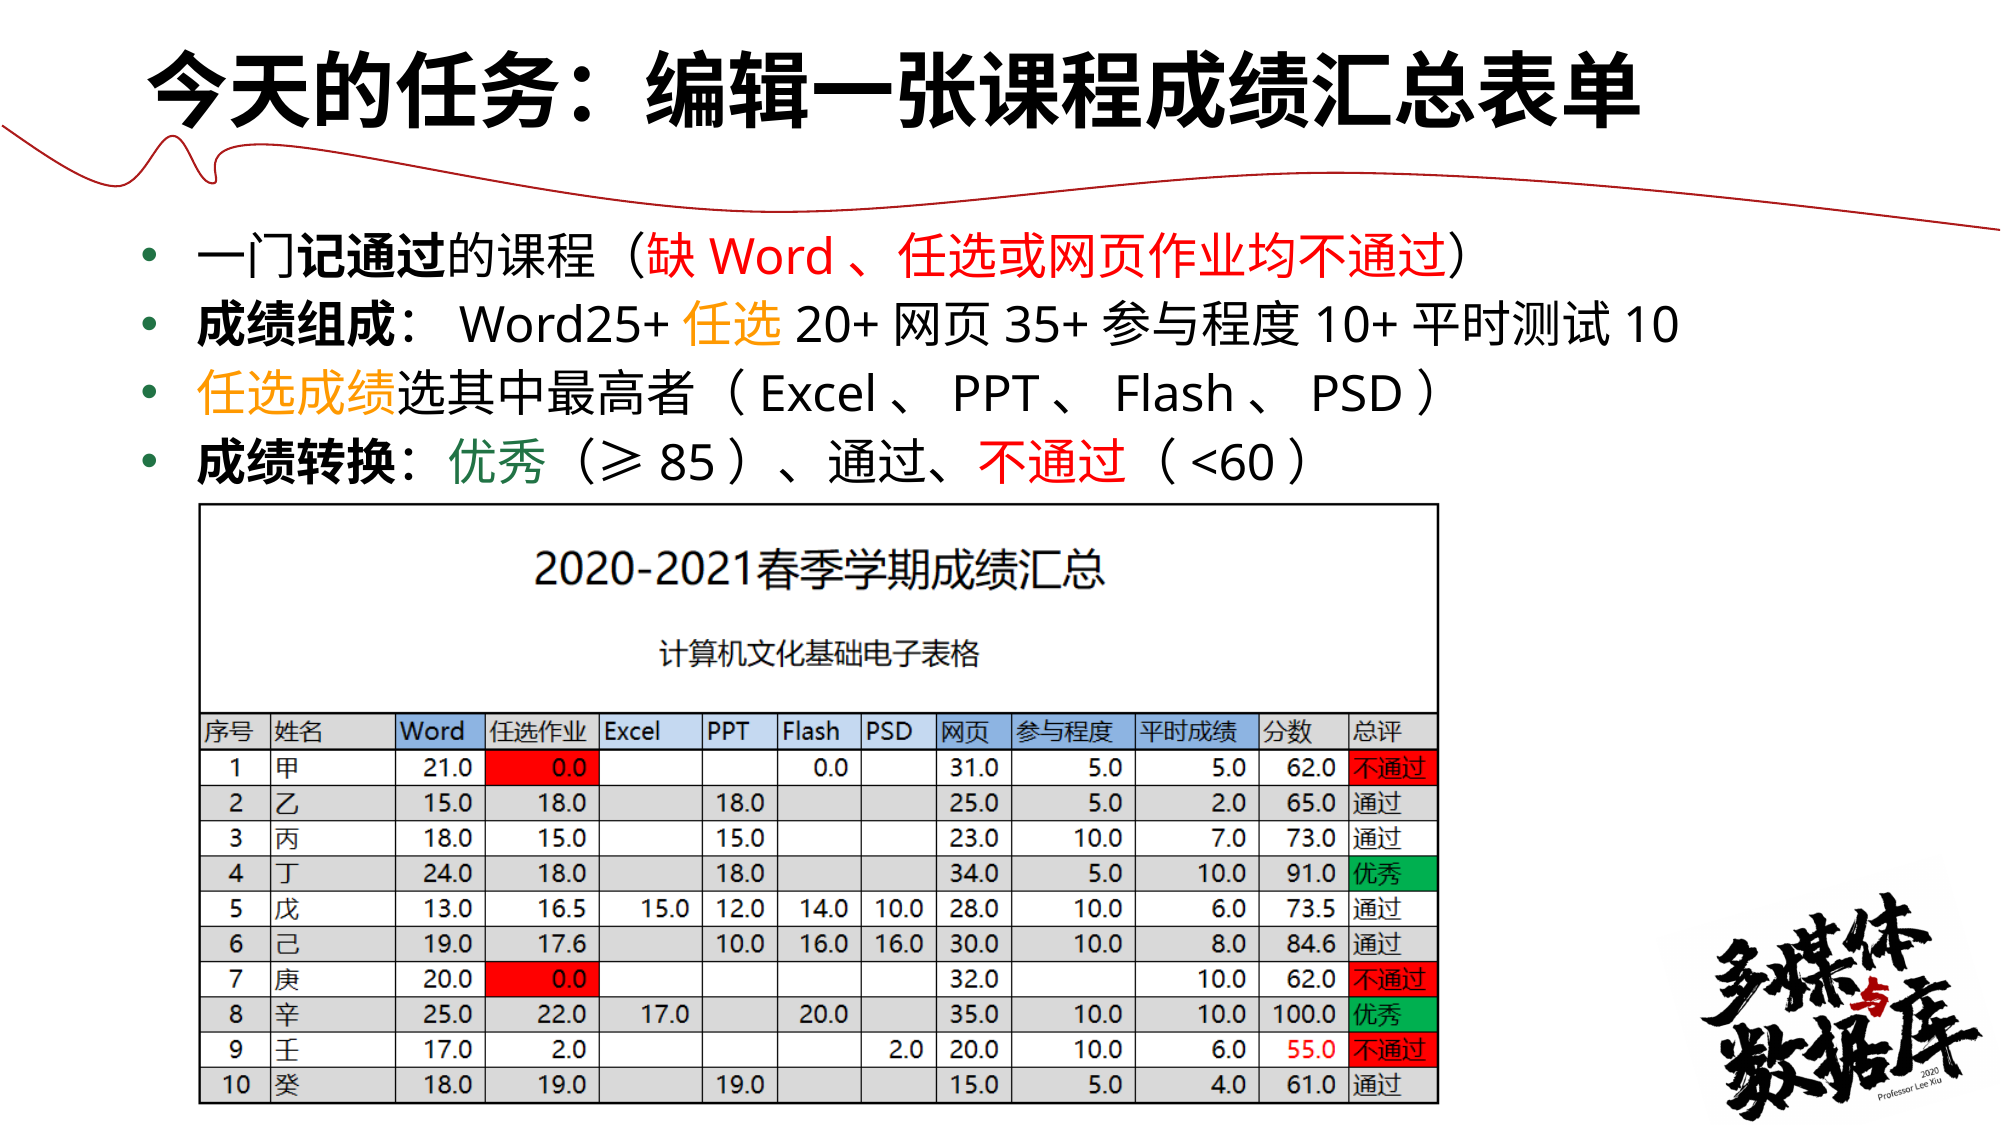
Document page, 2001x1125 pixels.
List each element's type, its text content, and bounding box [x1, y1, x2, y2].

picture [184, 491, 1449, 1119]
picture [1656, 854, 2001, 1125]
text_box 一门记通过的课程（缺Word、任选或网页作业均不通过） 成绩组成：Word25+任选20+网页35+参与程度10+平时测试10 任选成绩选其中最高者（Excel、PPT、Flash、PSD） 成绩转换：优秀（≥85）、通过、不通过（<60） [125, 208, 1934, 539]
text_box 今天的任务：编辑一张课程成绩汇总表单 [130, 31, 1659, 146]
